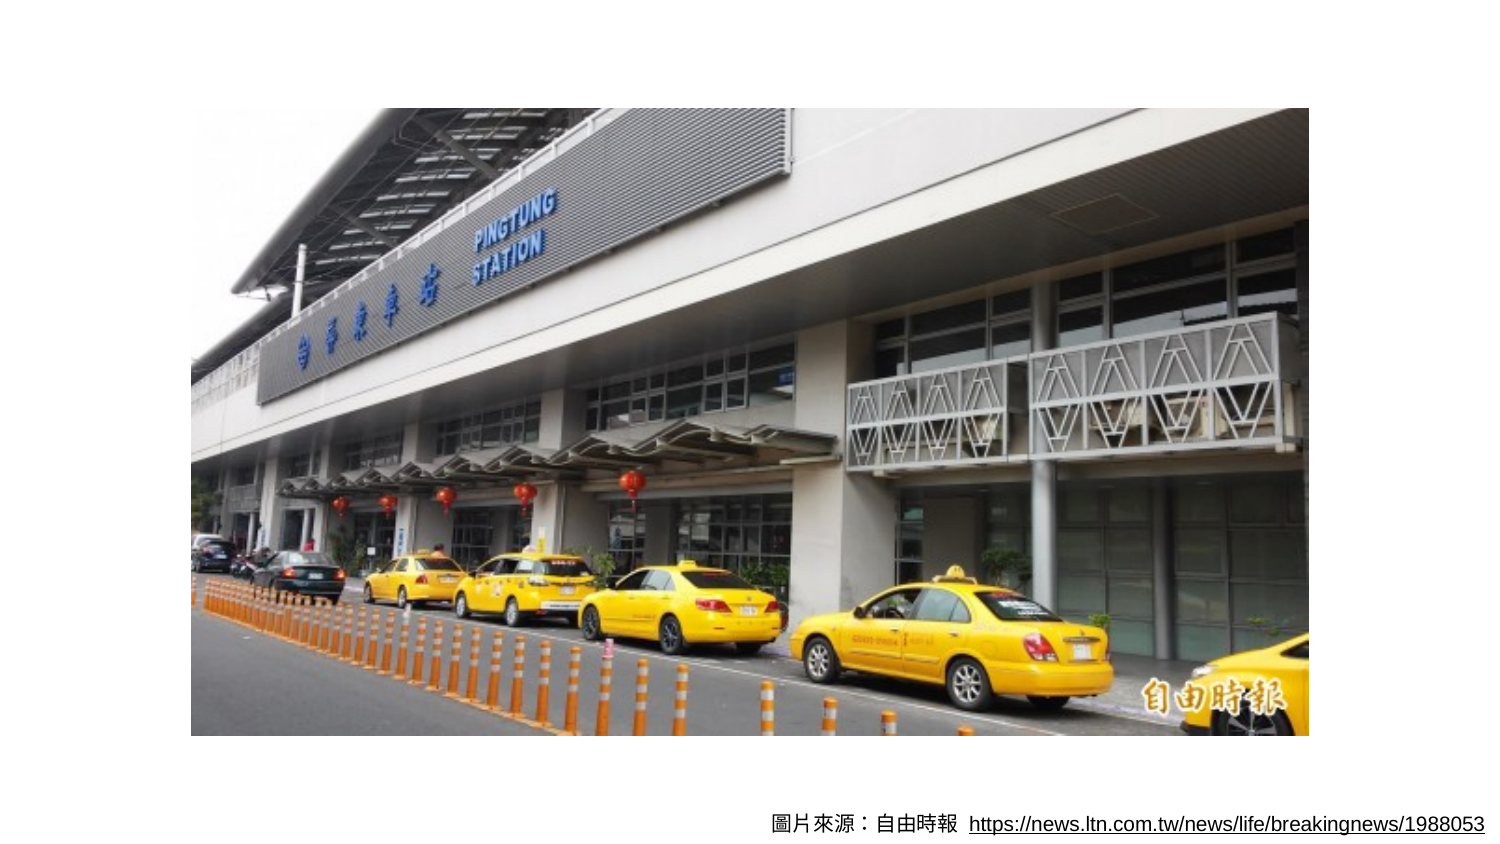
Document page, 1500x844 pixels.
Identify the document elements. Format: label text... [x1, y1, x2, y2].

picture [191, 108, 1309, 736]
text_box 圖片來源：自由時報 https://news.ltn.com.tw/news/life/breakingnews/1988053 [756, 803, 1500, 844]
